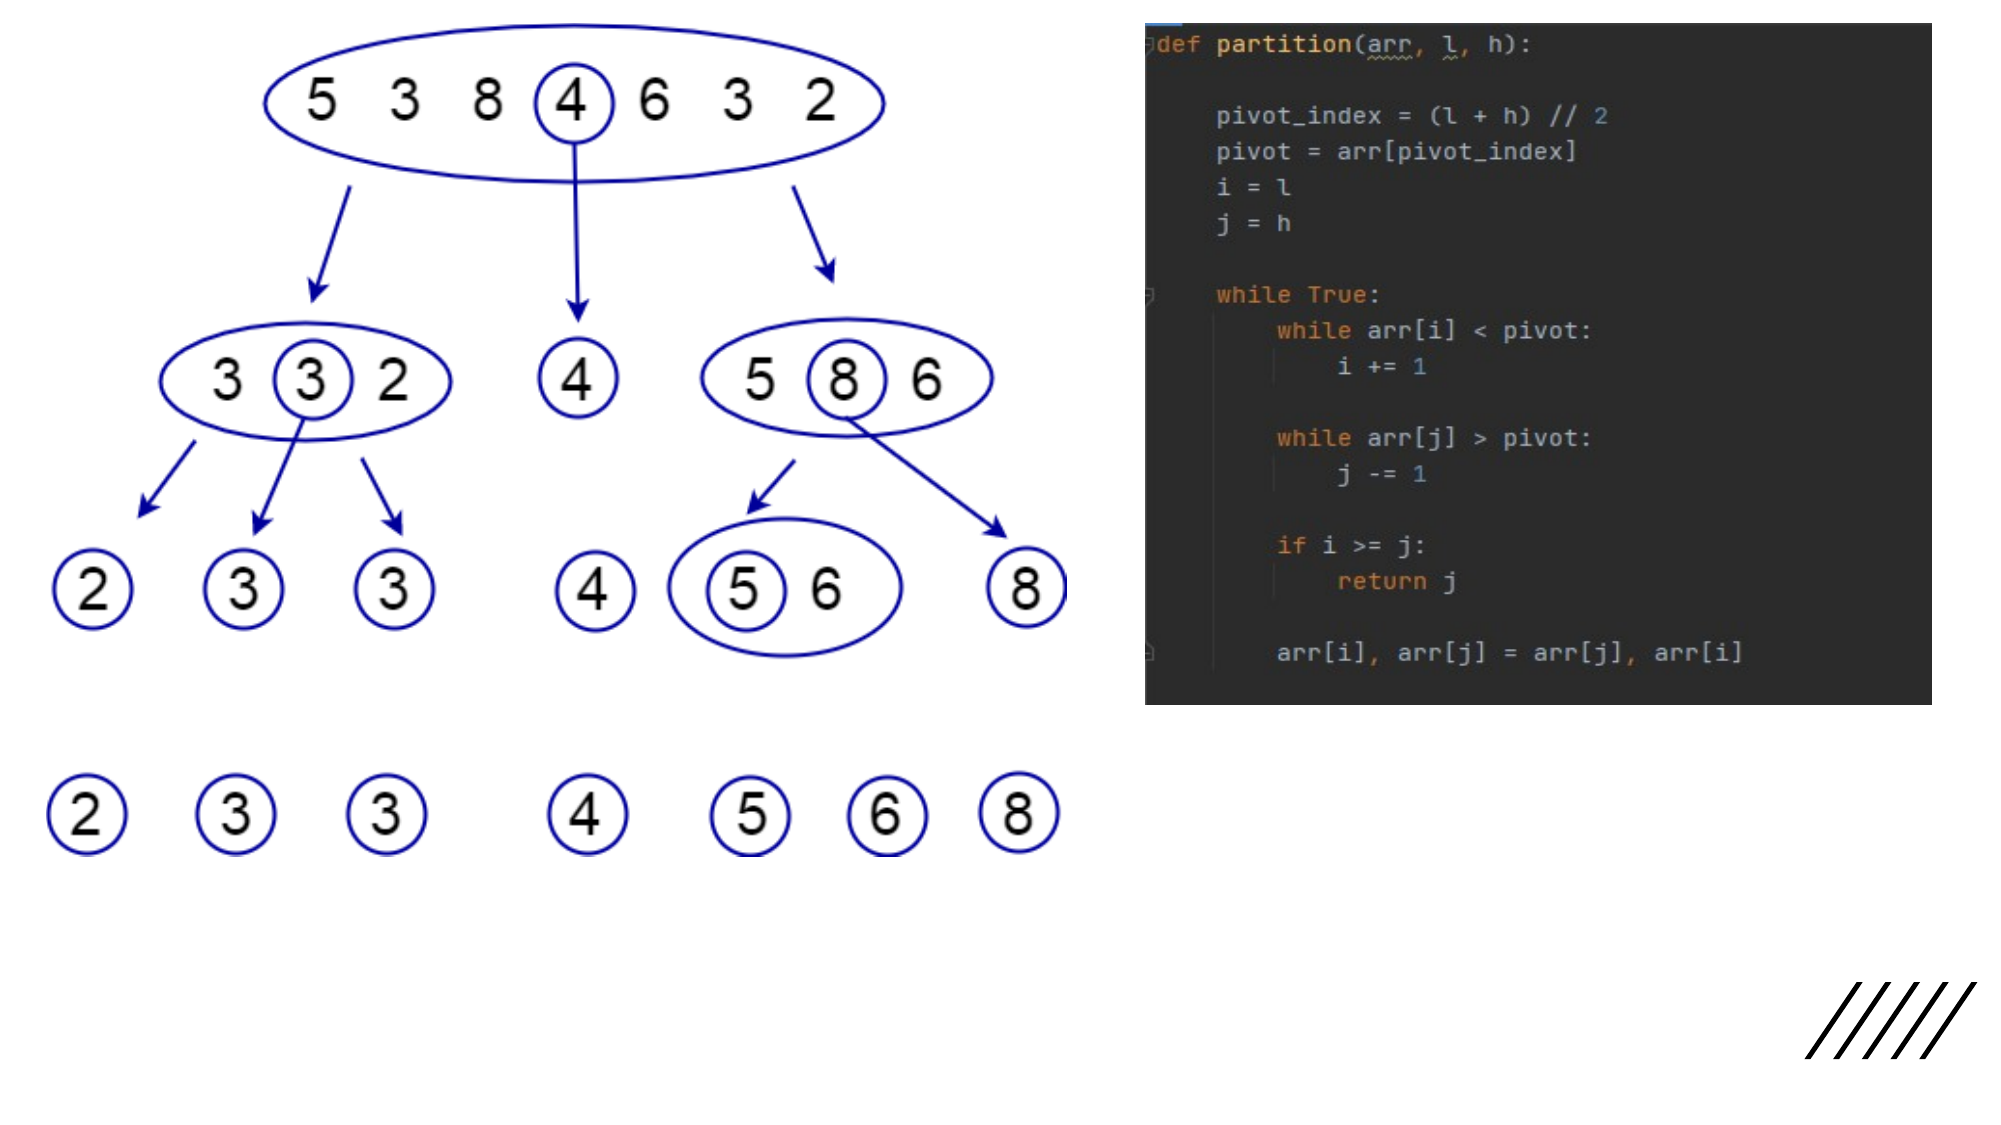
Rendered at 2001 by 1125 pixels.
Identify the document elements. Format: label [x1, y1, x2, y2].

picture [46, 23, 1067, 857]
list [1145, 23, 1932, 705]
